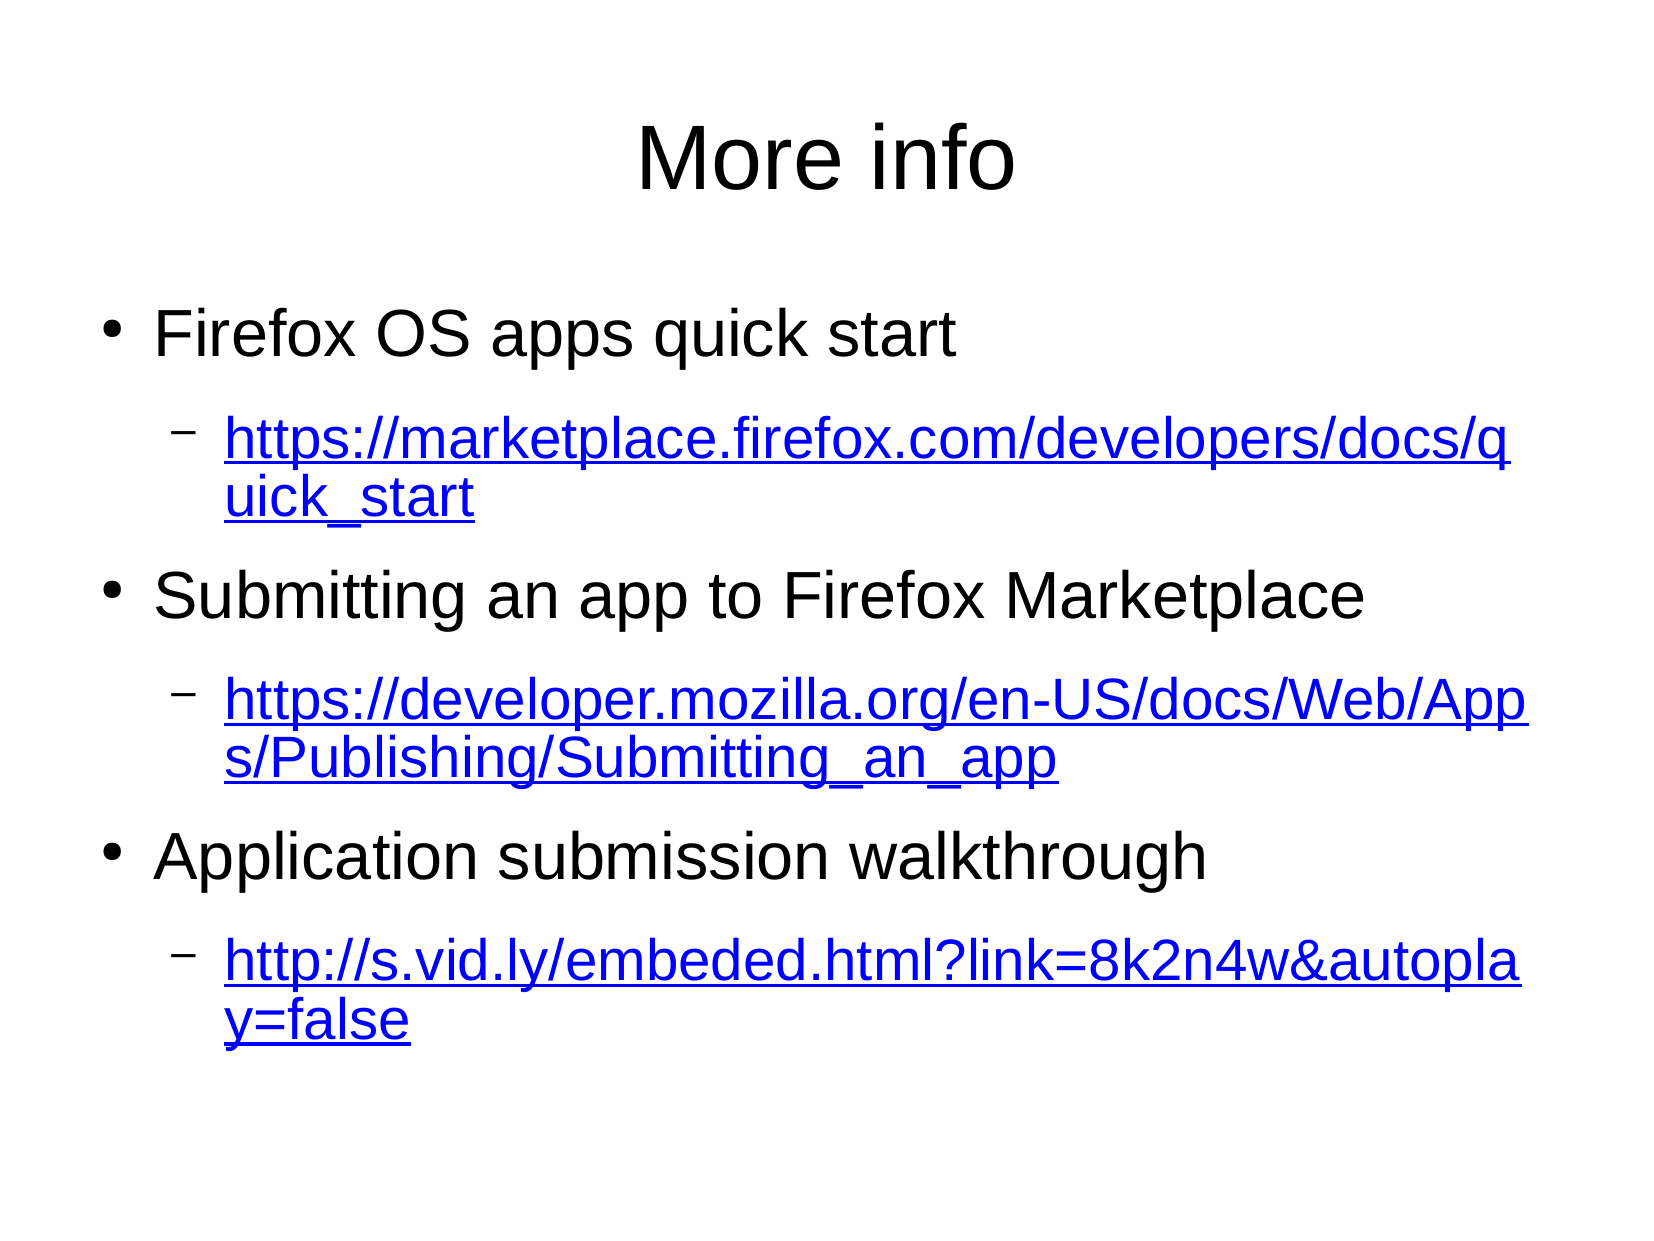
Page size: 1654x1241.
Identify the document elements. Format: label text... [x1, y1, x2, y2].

list Firefox OS apps quick start https://marketplace.firefox.com/developers/docs/quick_start Submitting an app to Firefox Marketplace https://developer.mozilla.org/en-US/docs/Web/Apps/Publishing/Submitting_an_app Application submission walkthrough http://s.vid.ly/embeded.html?link=8k2n4w&autoplay=false [82, 290, 1538, 1010]
title More info [82, 49, 1571, 257]
